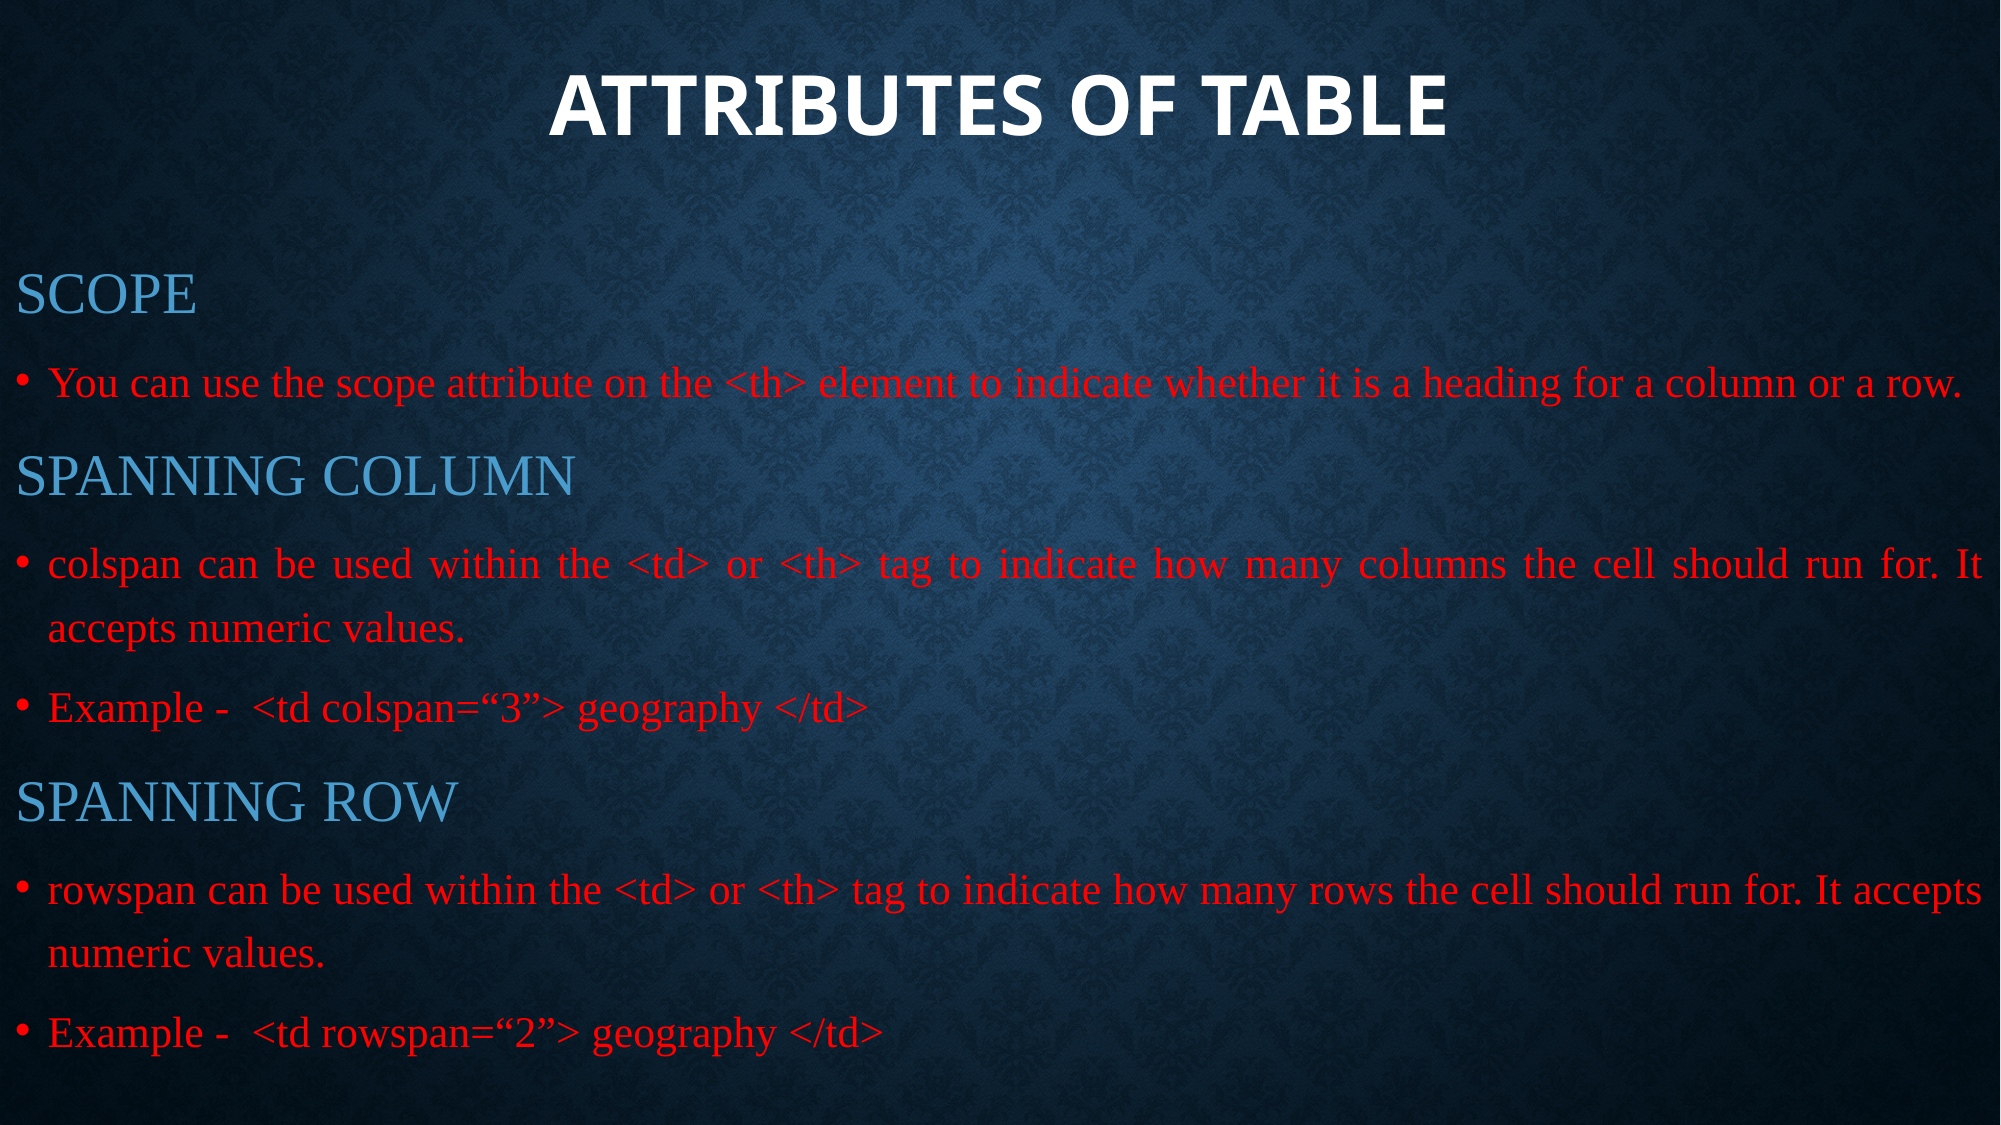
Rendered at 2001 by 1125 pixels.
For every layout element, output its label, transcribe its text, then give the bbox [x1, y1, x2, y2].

list SCOPE You can use the scope attribute on the <th> element to indicate whether it is a heading for a column or a row. SPANNING COLUMN colspan can be used within the <td> or <th> tag to indicate how many columns the cell should run for. It accepts numeric values. Example - <td colspan=“3”> geography </td> SPANNING ROW rowspan can be used within the <td> or <th> tag to indicate how many rows the cell should run for. It accepts numeric values. Example - <td rowspan=“2”> geography </td> [0, 233, 2000, 1125]
title Attributes of table [0, 0, 2000, 218]
